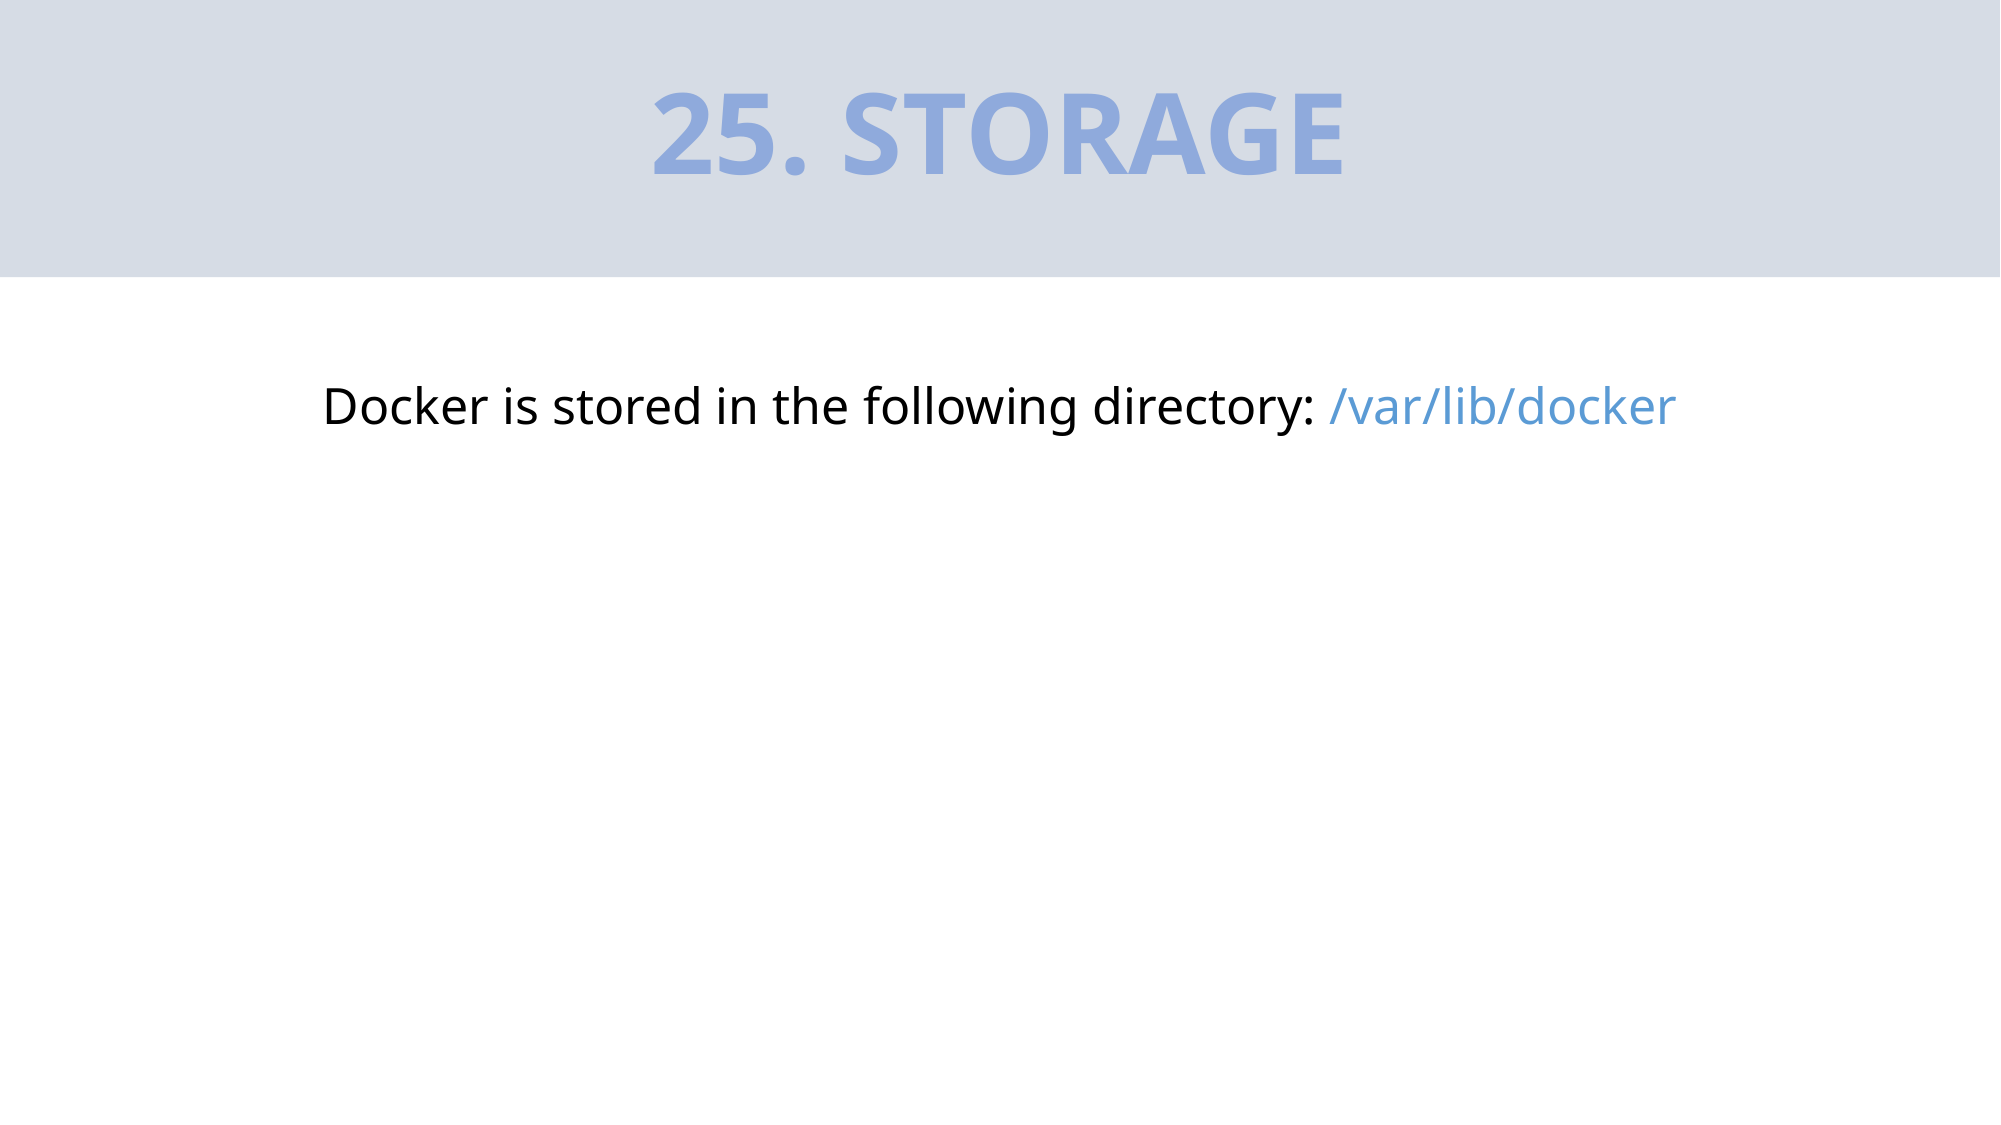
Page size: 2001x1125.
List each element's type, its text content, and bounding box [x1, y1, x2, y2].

text_box Docker is stored in the following directory: /var/lib/docker [0, 277, 2000, 442]
title 25. STORAGE [0, 0, 2000, 277]
